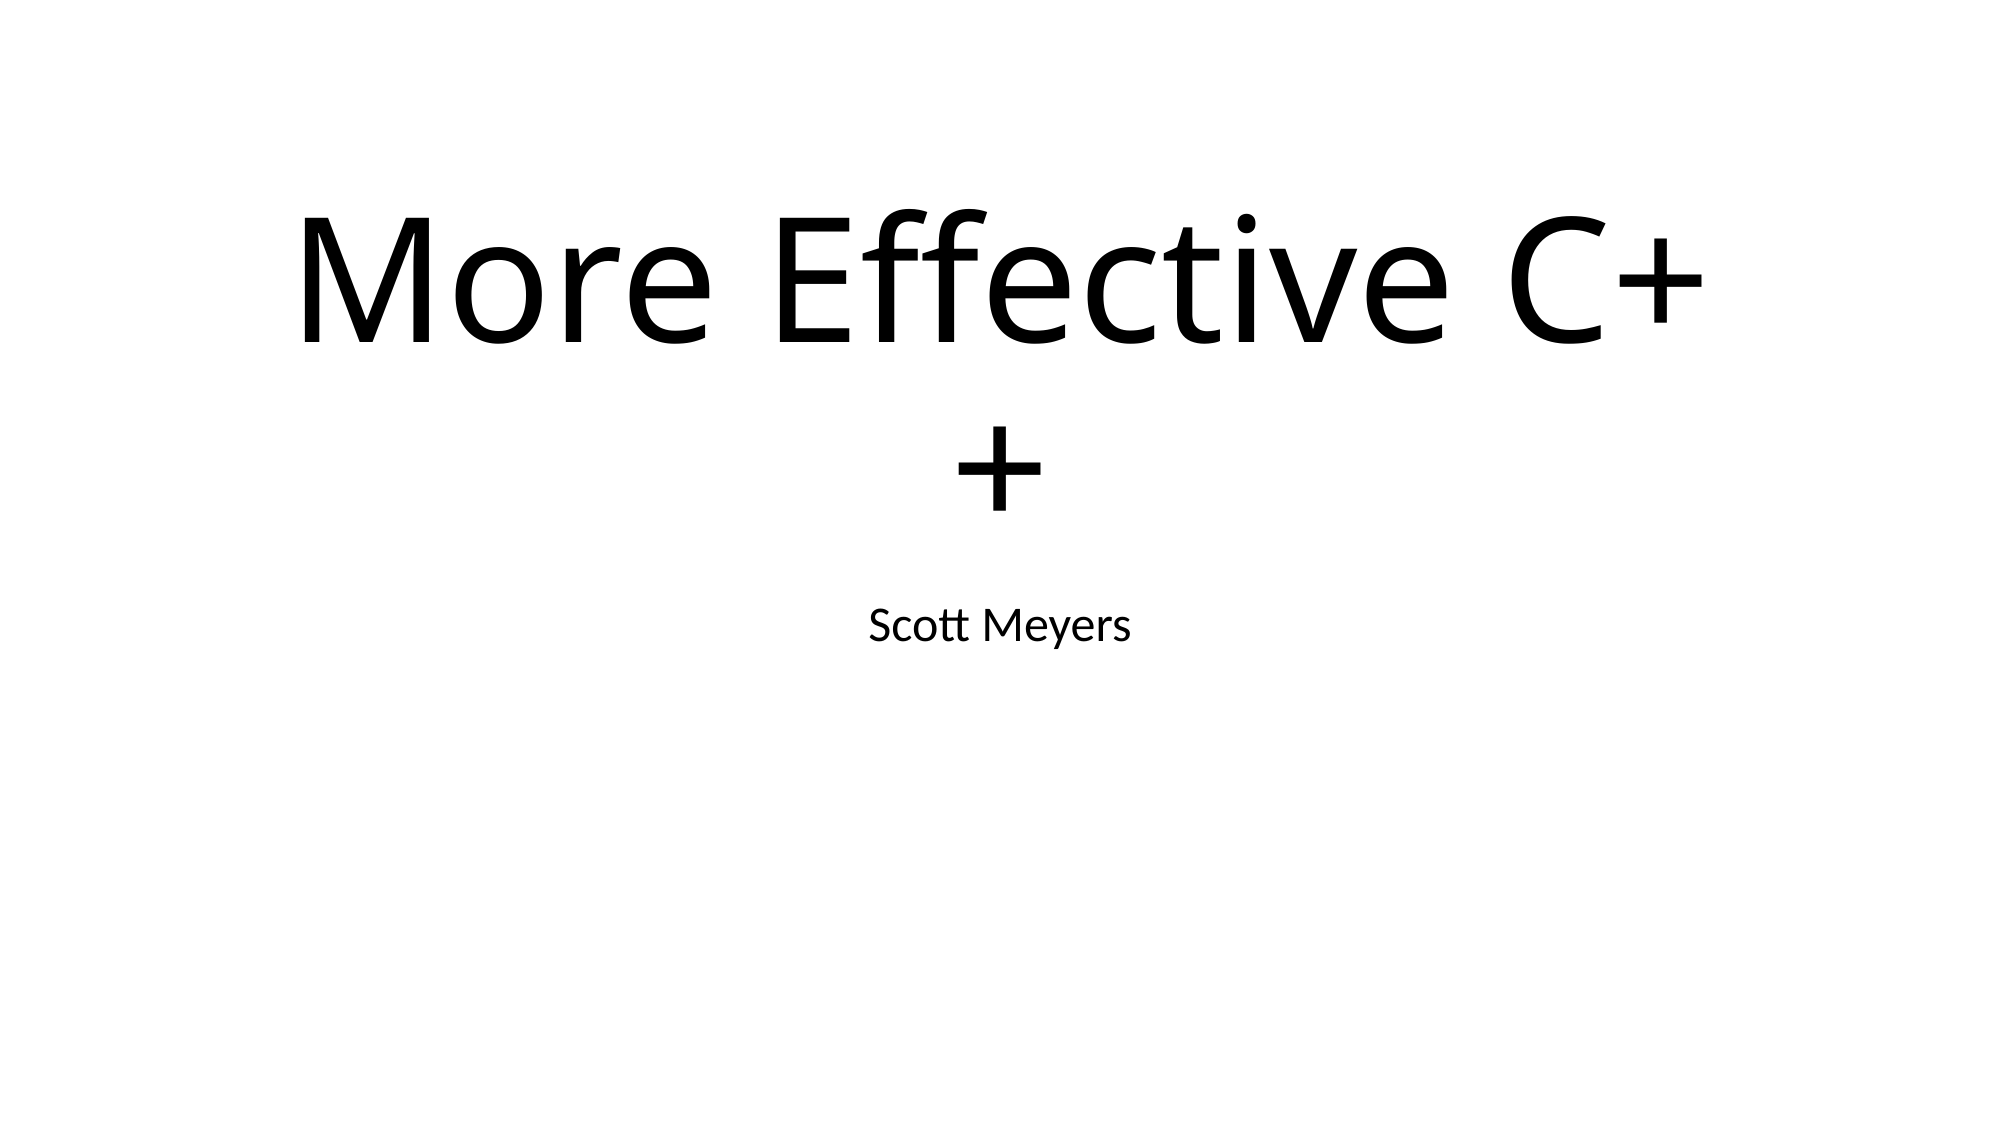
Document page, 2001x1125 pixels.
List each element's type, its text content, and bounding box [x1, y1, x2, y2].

title More Effective C++ [249, 184, 1750, 576]
subtitle Scott Meyers [249, 590, 1750, 863]
